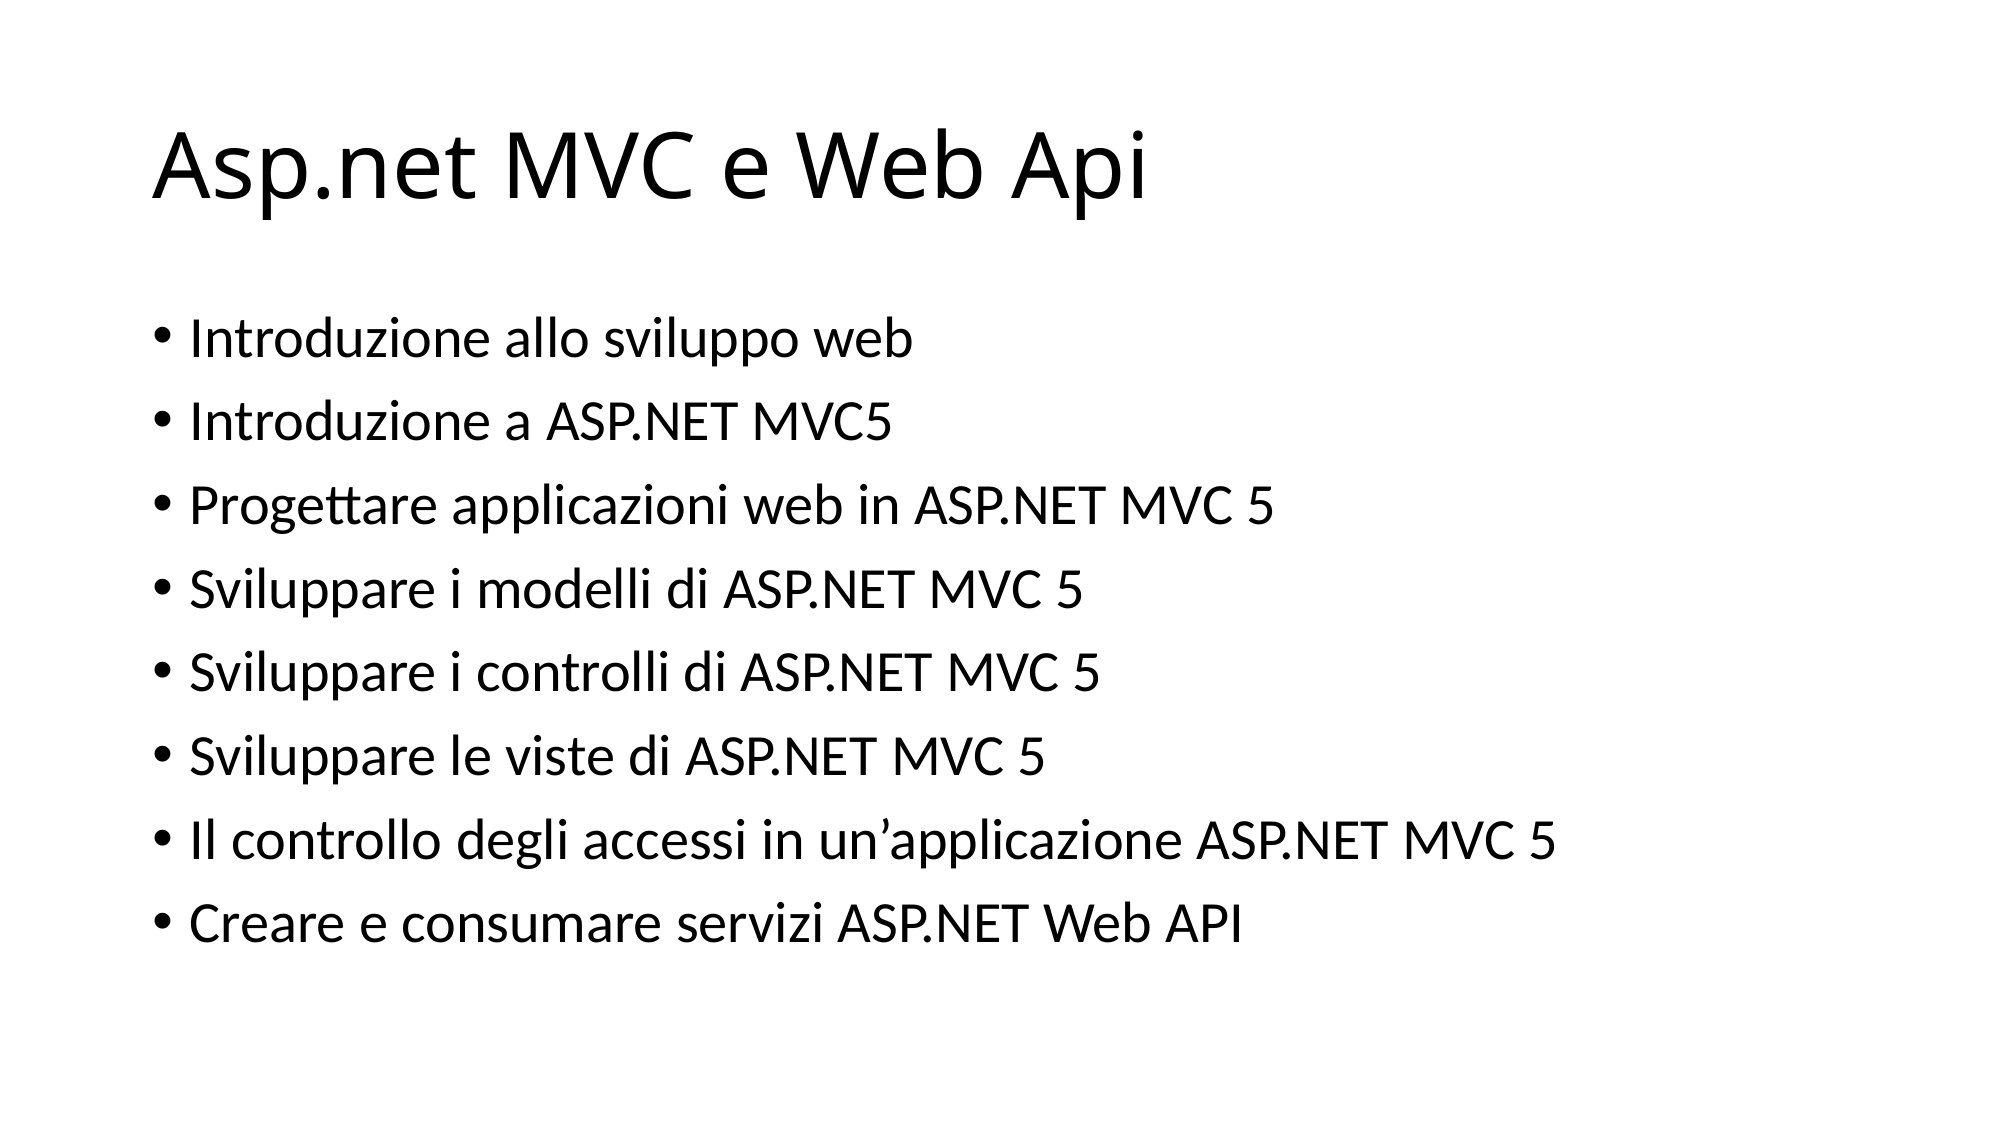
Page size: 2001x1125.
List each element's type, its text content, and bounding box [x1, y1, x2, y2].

title Asp.net MVC e Web Api [137, 59, 1863, 278]
list Introduzione allo sviluppo web Introduzione a ASP.NET MVC5 Progettare applicazioni web in ASP.NET MVC 5 Sviluppare i modelli di ASP.NET MVC 5 Sviluppare i controlli di ASP.NET MVC 5 Sviluppare le viste di ASP.NET MVC 5 Il controllo degli accessi in un’applicazione ASP.NET MVC 5 Creare e consumare servizi ASP.NET Web API [137, 299, 1863, 1014]
